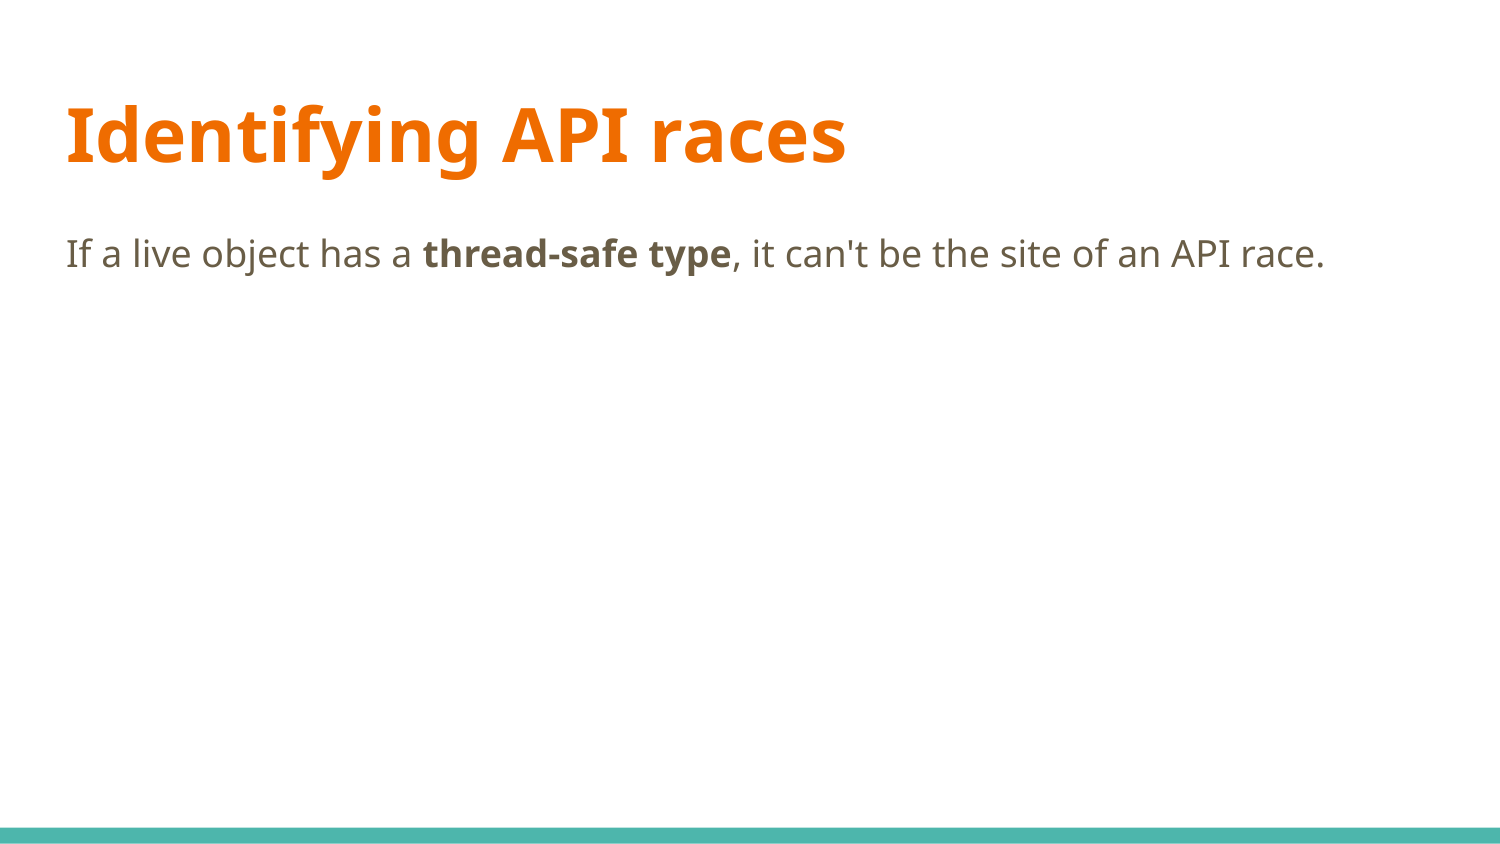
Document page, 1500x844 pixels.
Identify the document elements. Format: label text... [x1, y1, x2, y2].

title Identifying API races [51, 72, 1449, 189]
list If a live object has a thread-safe type, it can't be the site of an API race. [51, 207, 1449, 750]
